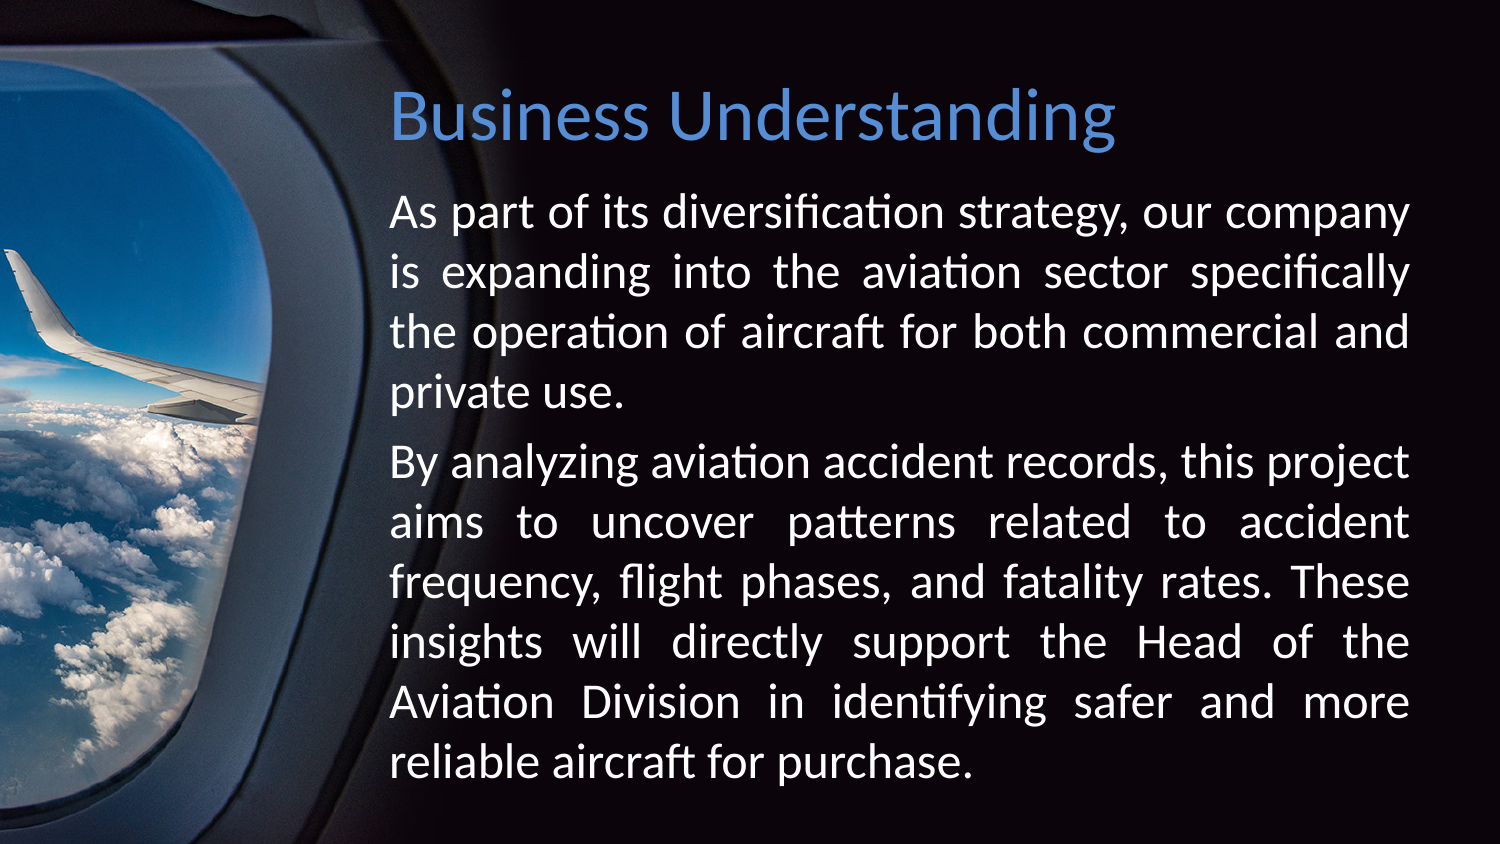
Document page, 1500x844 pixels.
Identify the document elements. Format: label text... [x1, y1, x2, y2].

title Business Understanding [374, 46, 1427, 171]
list As part of its diversification strategy, our company is expanding into the aviation sector specifically the operation of aircraft for both commercial and private use. By analyzing aviation accident records, this project aims to uncover patterns related to accident frequency, flight phases, and fatality rates. These insights will directly support the Head of the Aviation Division in identifying safer and more reliable aircraft for purchase. [374, 171, 1427, 798]
picture [0, 0, 1500, 844]
